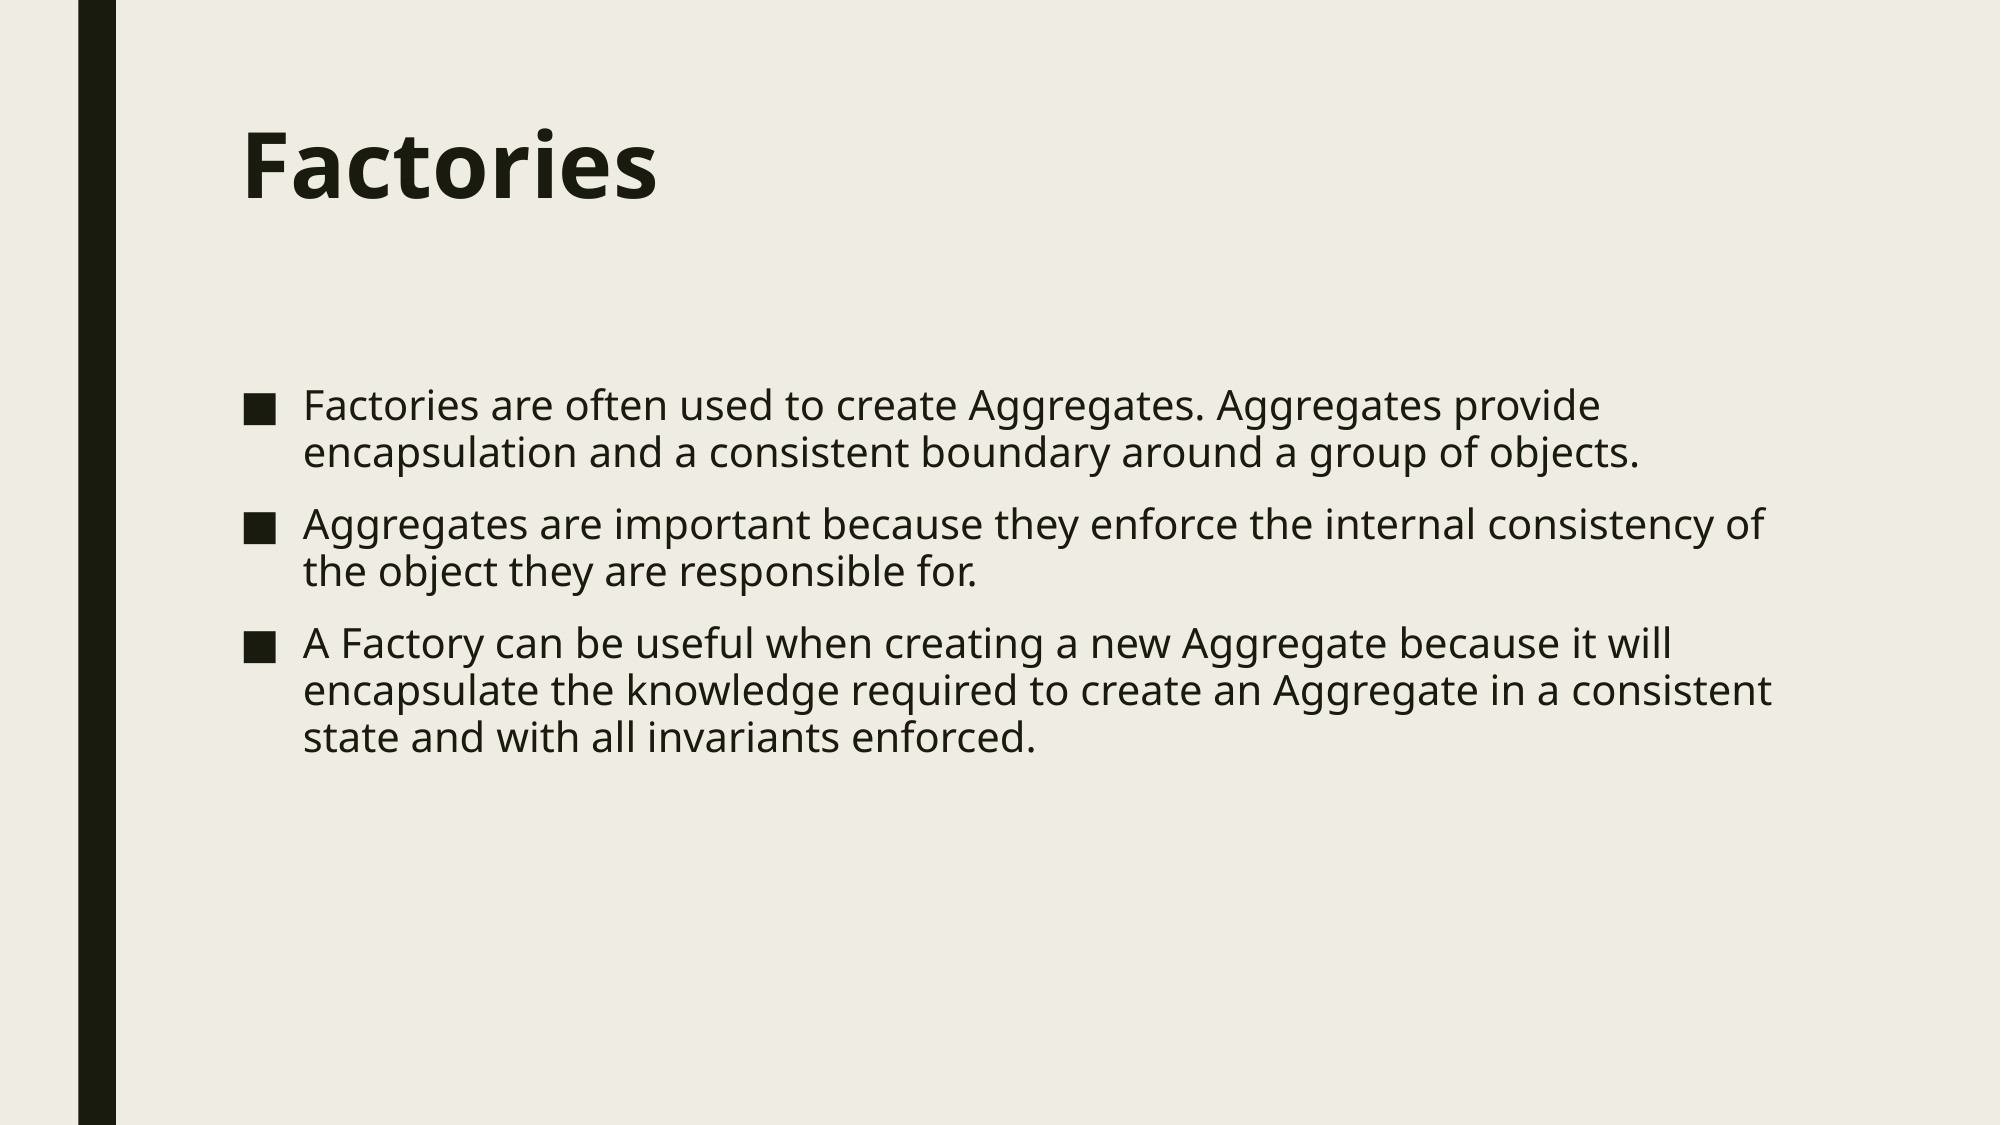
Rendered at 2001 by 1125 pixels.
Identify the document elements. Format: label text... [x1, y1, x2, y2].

list Factories are often used to create Aggregates. Aggregates provide encapsulation and a consistent boundary around a group of objects. Aggregates are important because they enforce the internal consistency of the object they are responsible for. A Factory can be useful when creating a new Aggregate because it will encapsulate the knowledge required to create an Aggregate in a consistent state and with all invariants enforced. [225, 375, 1800, 963]
title Factories [225, 112, 1800, 357]
